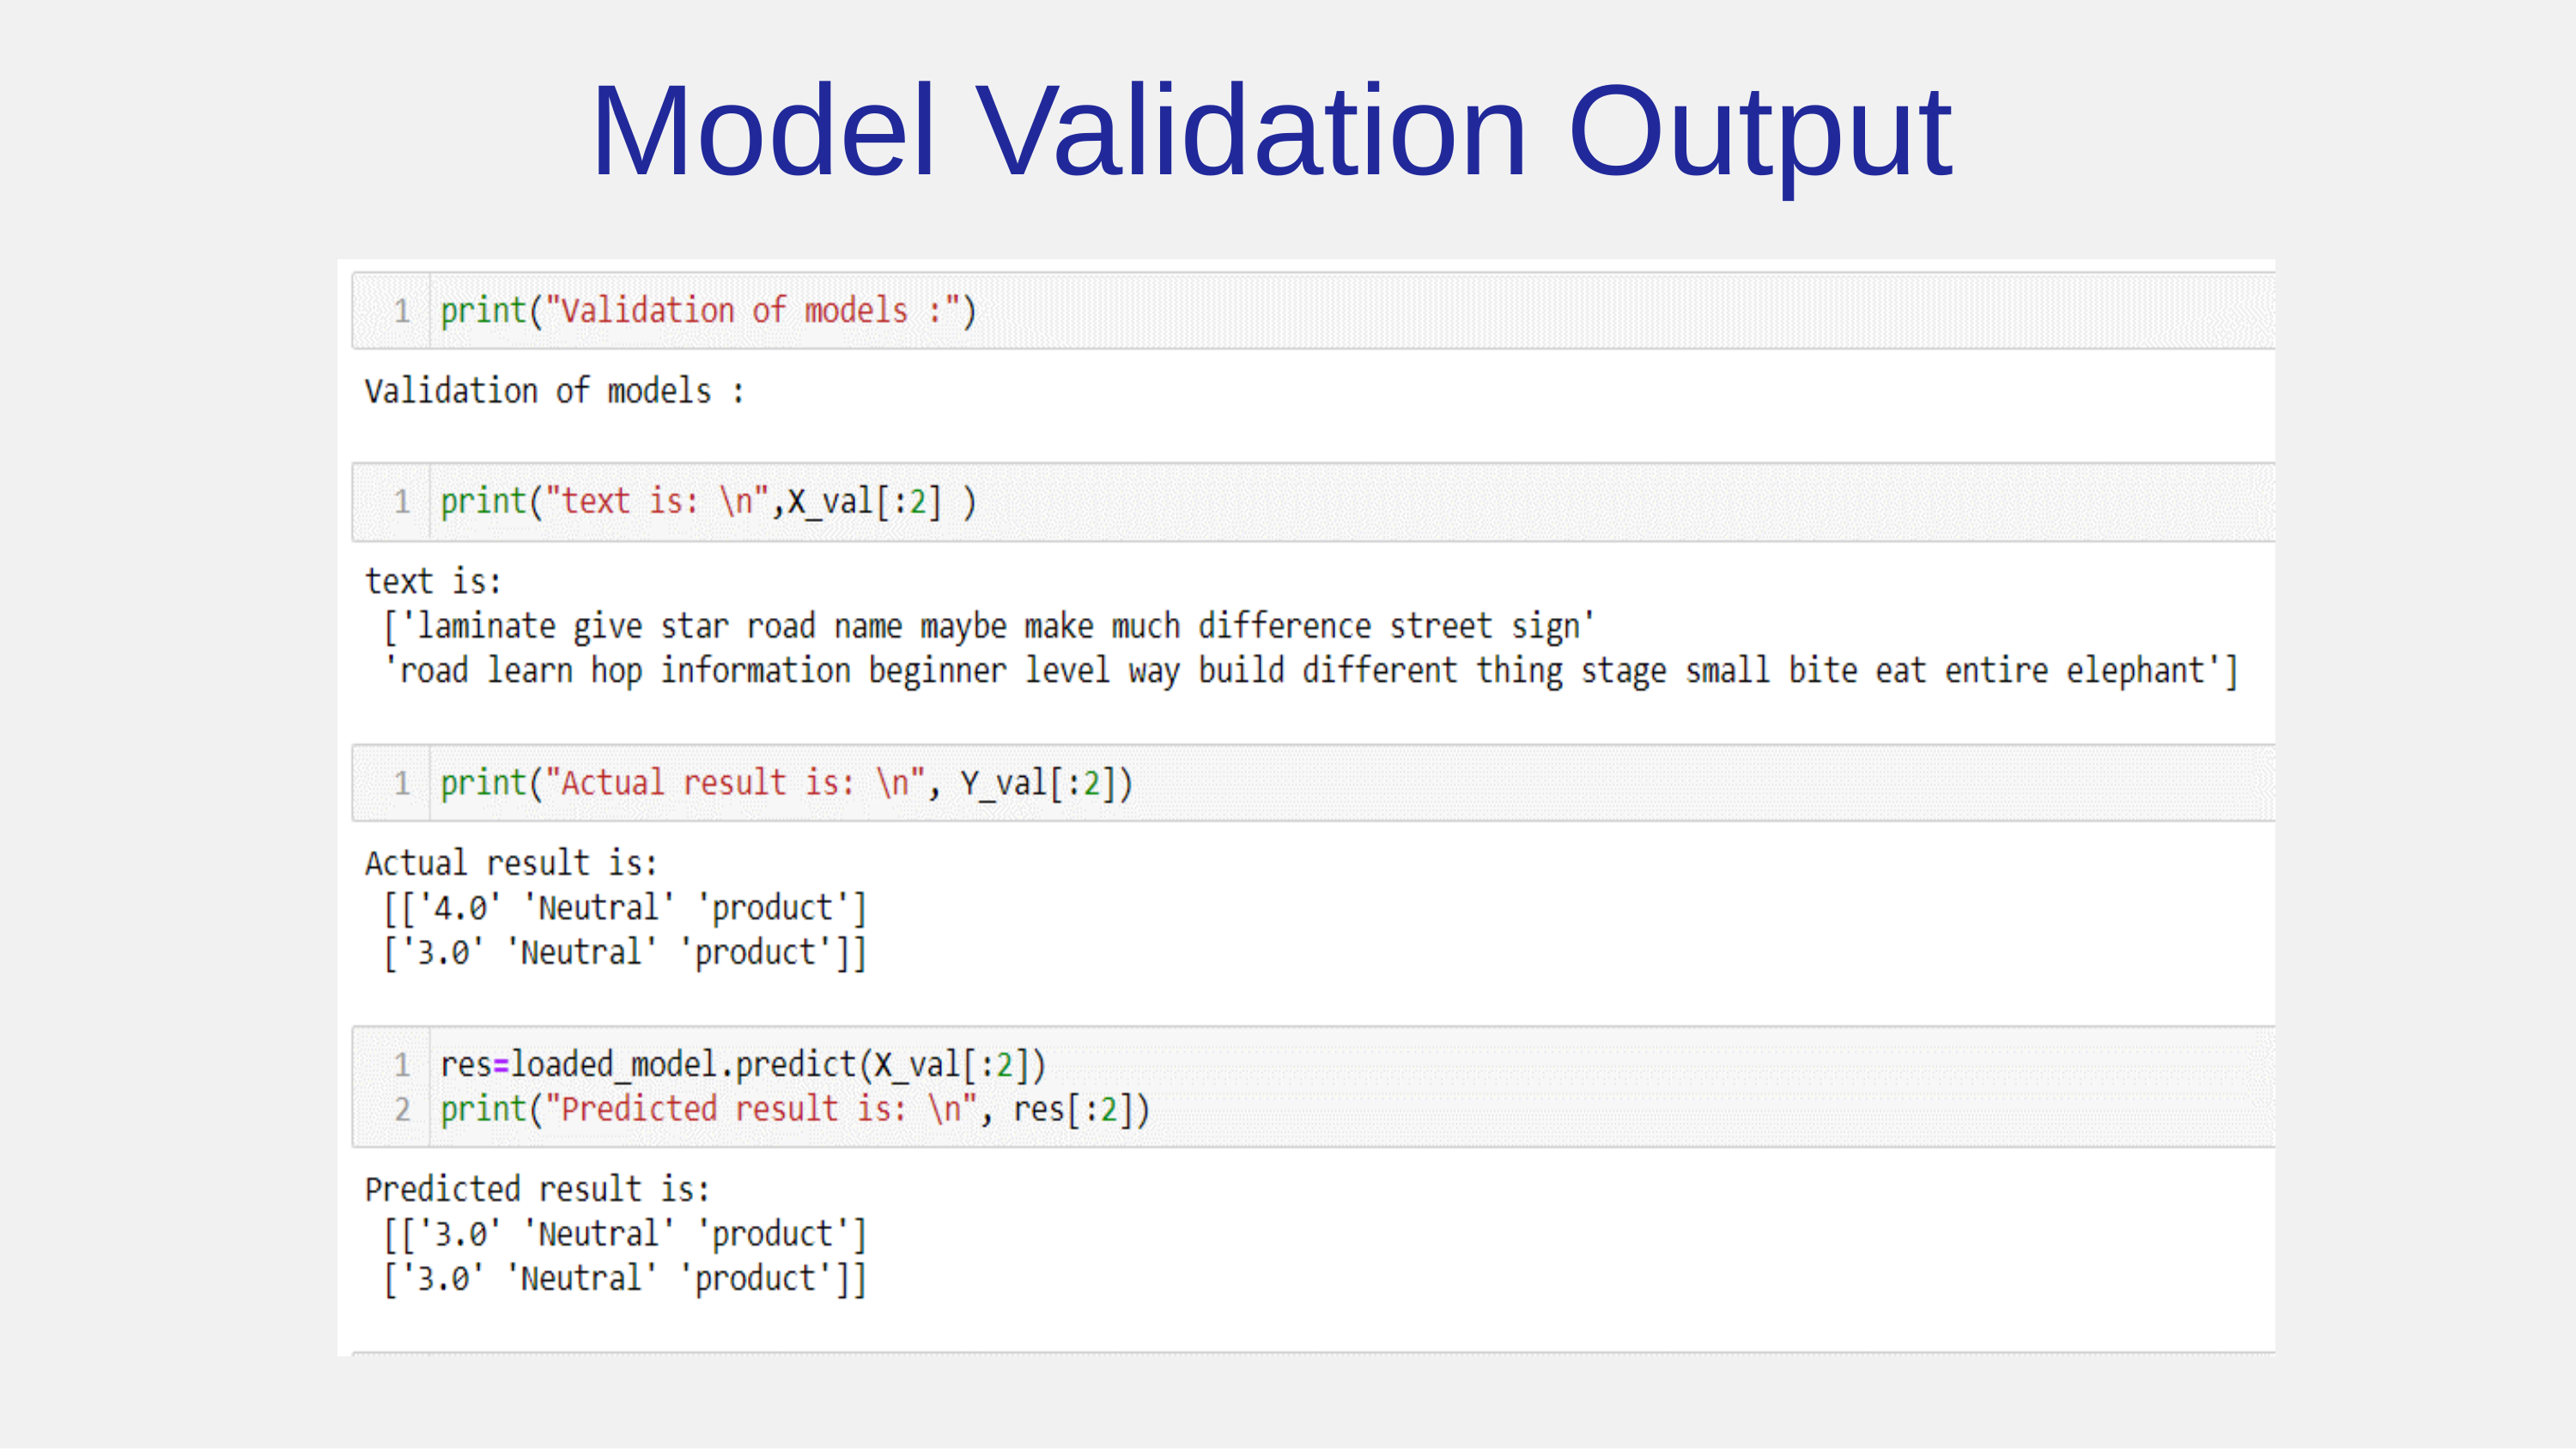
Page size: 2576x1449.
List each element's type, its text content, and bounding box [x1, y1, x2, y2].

title Model Validation Output [553, 45, 2020, 213]
picture [337, 259, 2276, 1356]
